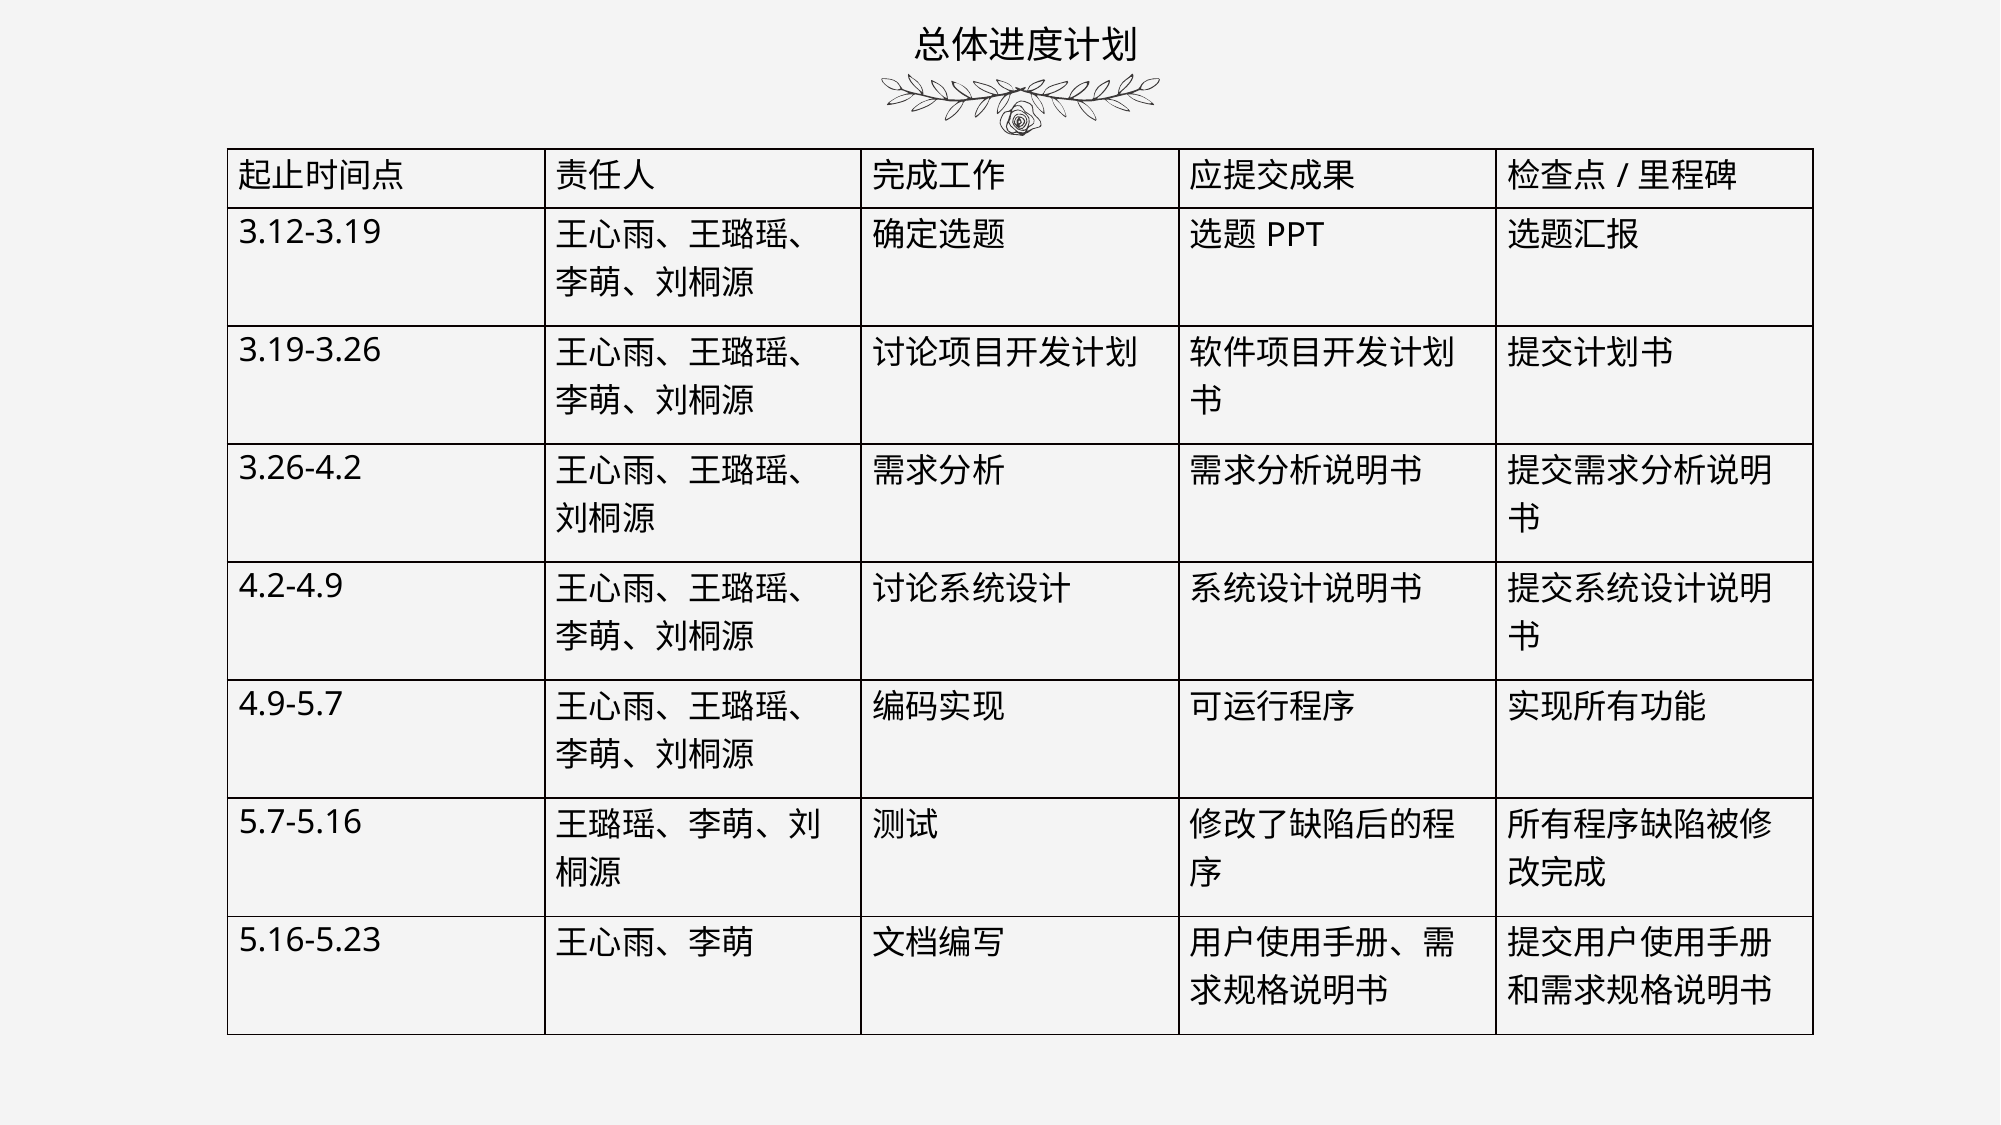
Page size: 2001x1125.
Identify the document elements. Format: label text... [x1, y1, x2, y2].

table_cell 可运行程序 [1180, 681, 1495, 797]
table_cell 所有程序缺陷被修改完成 [1497, 799, 1812, 916]
table_cell 5.16-5.23 [228, 917, 544, 1034]
table_cell 修改了缺陷后的程序 [1180, 799, 1495, 916]
table_cell 用户使用手册、需求规格说明书 [1180, 917, 1495, 1034]
table_cell 3.26-4.2 [228, 445, 544, 561]
table_cell 3.12-3.19 [228, 209, 544, 325]
table_cell 提交需求分析说明书 [1497, 445, 1812, 561]
table_cell 选题PPT [1180, 209, 1495, 325]
table_cell 讨论项目开发计划 [862, 327, 1178, 443]
table_cell 系统设计说明书 [1180, 563, 1495, 679]
table_header 完成工作 [862, 150, 1178, 207]
table_cell 王心雨、王璐瑶、李萌、刘桐源 [546, 681, 860, 797]
table_cell 提交用户使用手册和需求规格说明书 [1497, 917, 1812, 1034]
text_box 总体进度计划 [898, 13, 1202, 73]
table_cell 测试 [862, 799, 1178, 916]
table_cell 王心雨、王璐瑶、刘桐源 [546, 445, 860, 561]
table_cell 提交系统设计说明书 [1497, 563, 1812, 679]
table_cell 需求分析 [862, 445, 1178, 561]
table_cell 4.9-5.7 [228, 681, 544, 797]
table_cell 王心雨、王璐瑶、李萌、刘桐源 [546, 327, 860, 443]
table_cell 5.7-5.16 [228, 799, 544, 916]
table_cell 实现所有功能 [1497, 681, 1812, 797]
table_cell 软件项目开发计划书 [1180, 327, 1495, 443]
table_cell 需求分析说明书 [1180, 445, 1495, 561]
table_header 责任人 [546, 150, 860, 207]
table_cell 提交计划书 [1497, 327, 1812, 443]
table_header 检查点/里程碑 [1497, 150, 1812, 207]
table_header 起止时间点 [228, 150, 544, 207]
table_cell 编码实现 [862, 681, 1178, 797]
table_cell 王璐瑶、李萌、刘桐源 [546, 799, 860, 916]
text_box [881, 73, 1160, 137]
table_cell 讨论系统设计 [862, 563, 1178, 679]
table_cell 4.2-4.9 [228, 563, 544, 679]
table_cell 文档编写 [862, 917, 1178, 1034]
table_cell 王心雨、王璐瑶、李萌、刘桐源 [546, 563, 860, 679]
table_cell 王心雨、王璐瑶、李萌、刘桐源 [546, 209, 860, 325]
table_cell 确定选题 [862, 209, 1178, 325]
table_header 应提交成果 [1180, 150, 1495, 207]
table_cell 王心雨、李萌 [546, 917, 860, 1034]
table_cell 3.19-3.26 [228, 327, 544, 443]
table_cell 选题汇报 [1497, 209, 1812, 325]
